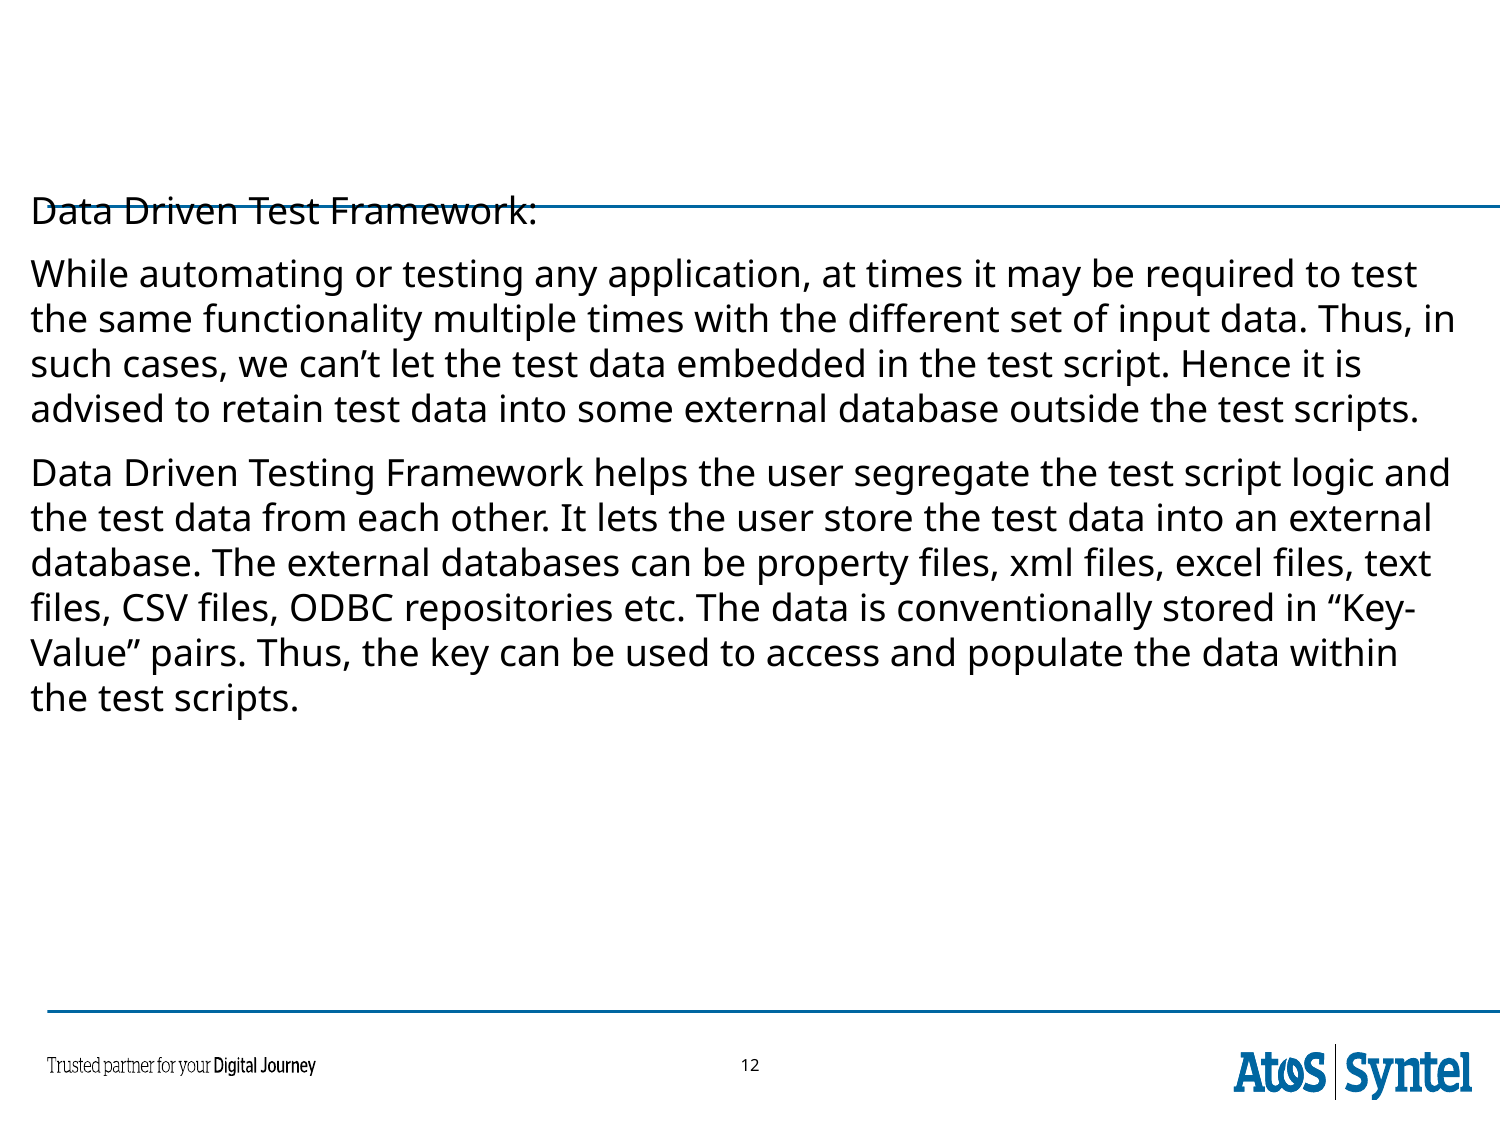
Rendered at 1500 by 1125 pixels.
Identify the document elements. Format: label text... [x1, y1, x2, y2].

list Data Driven Test Framework: While automating or testing any application, at times it may be required to test the same functionality multiple times with the different set of input data. Thus, in such cases, we can’t let the test data embedded in the test script. Hence it is advised to retain test data into some external database outside the test scripts. Data Driven Testing Framework helps the user segregate the test script logic and the test data from each other. It lets the user store the test data into an external database. The external databases can be property files, xml files, excel files, text files, CSV files, ODBC repositories etc. The data is conventionally stored in “Key-Value” pairs. Thus, the key can be used to access and populate the data within the test scripts. [30, 186, 1461, 1006]
